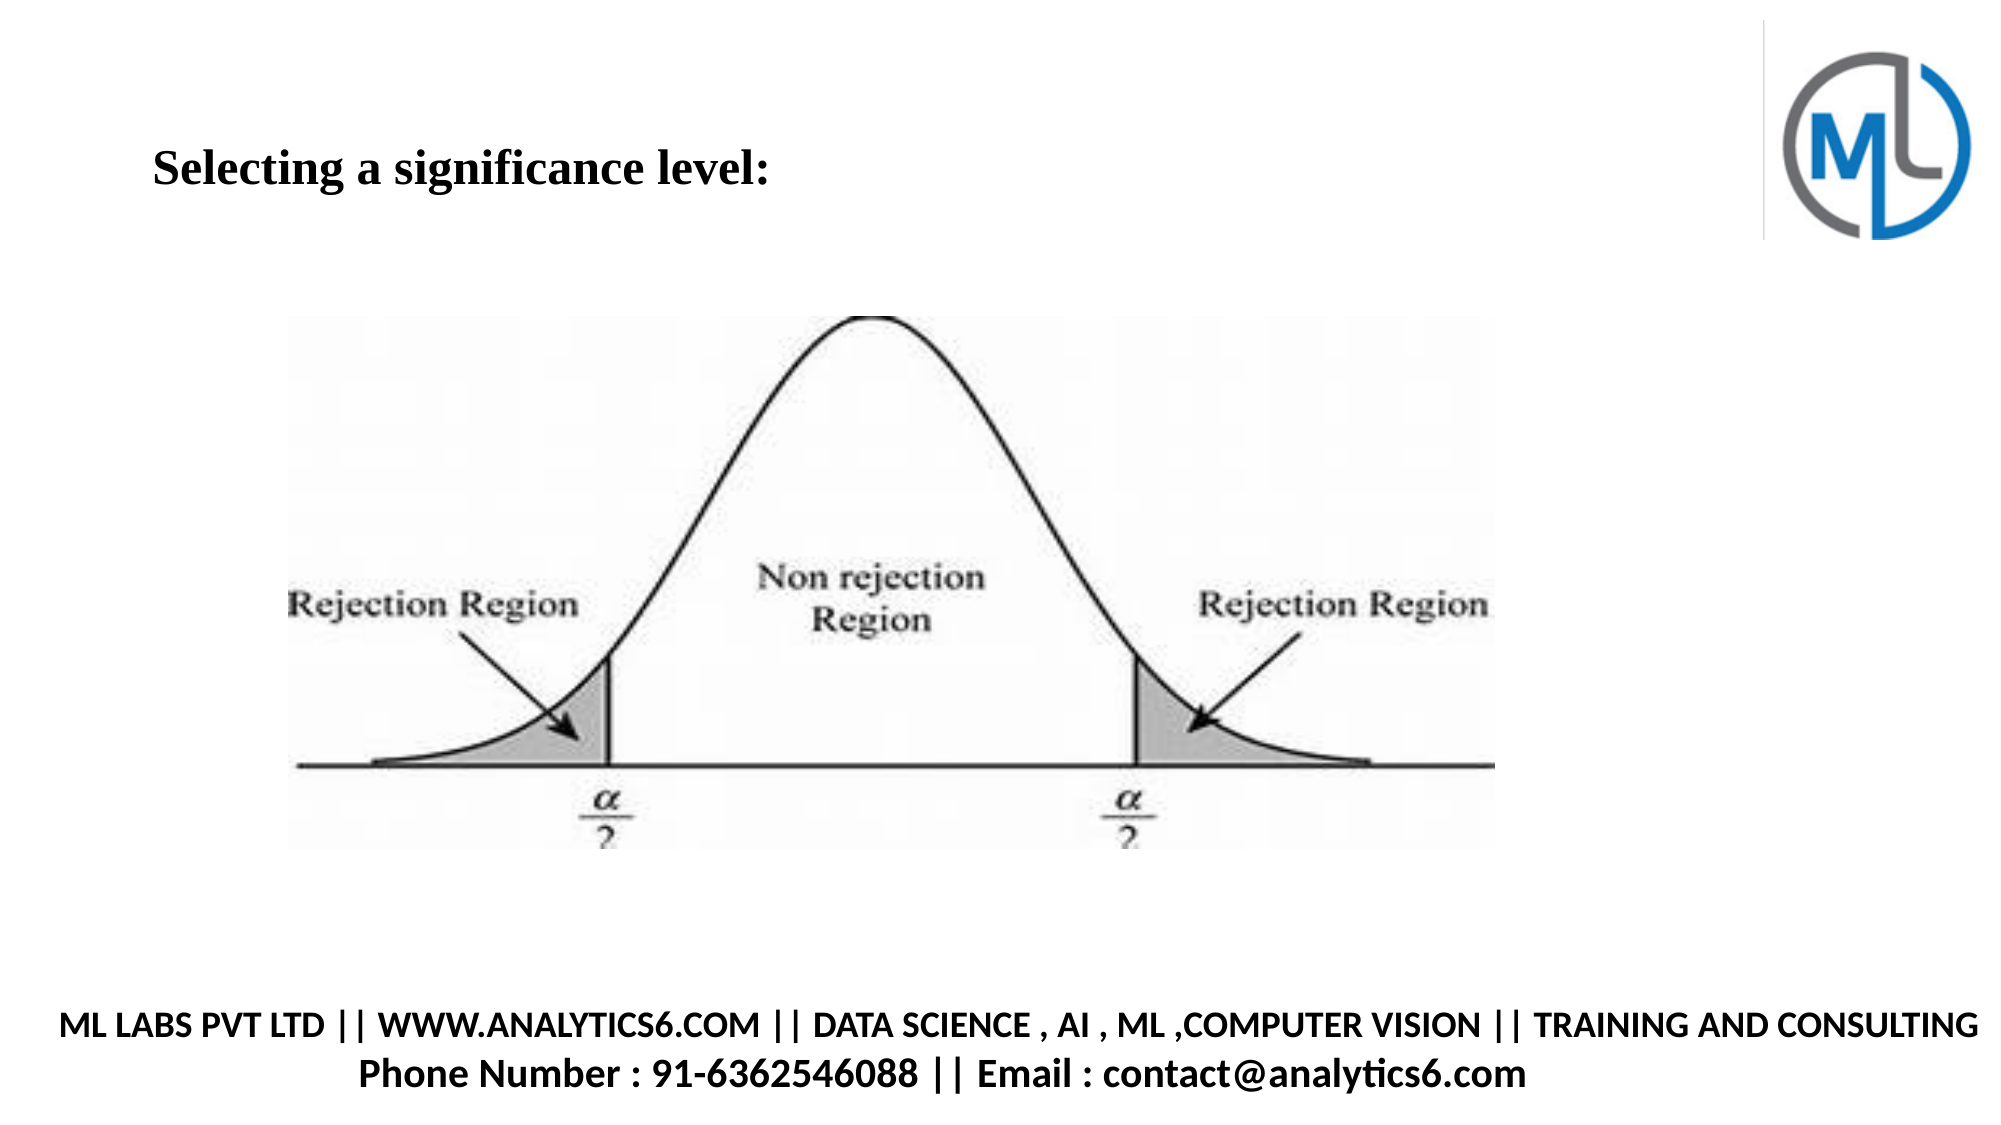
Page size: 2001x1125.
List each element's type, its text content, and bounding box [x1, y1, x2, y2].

text_box ML LABS PVT LTD || WWW.ANALYTICS6.COM || DATA SCIENCE , AI , ML ,COMPUTER VISION || TRAINING AND CONSULTING Phone Number : 91-6362546088 || Email : contact@analytics6.com [43, 993, 2000, 1103]
title Selecting a significance level: [137, 59, 1863, 278]
picture [1761, 20, 1981, 240]
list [288, 316, 1495, 849]
